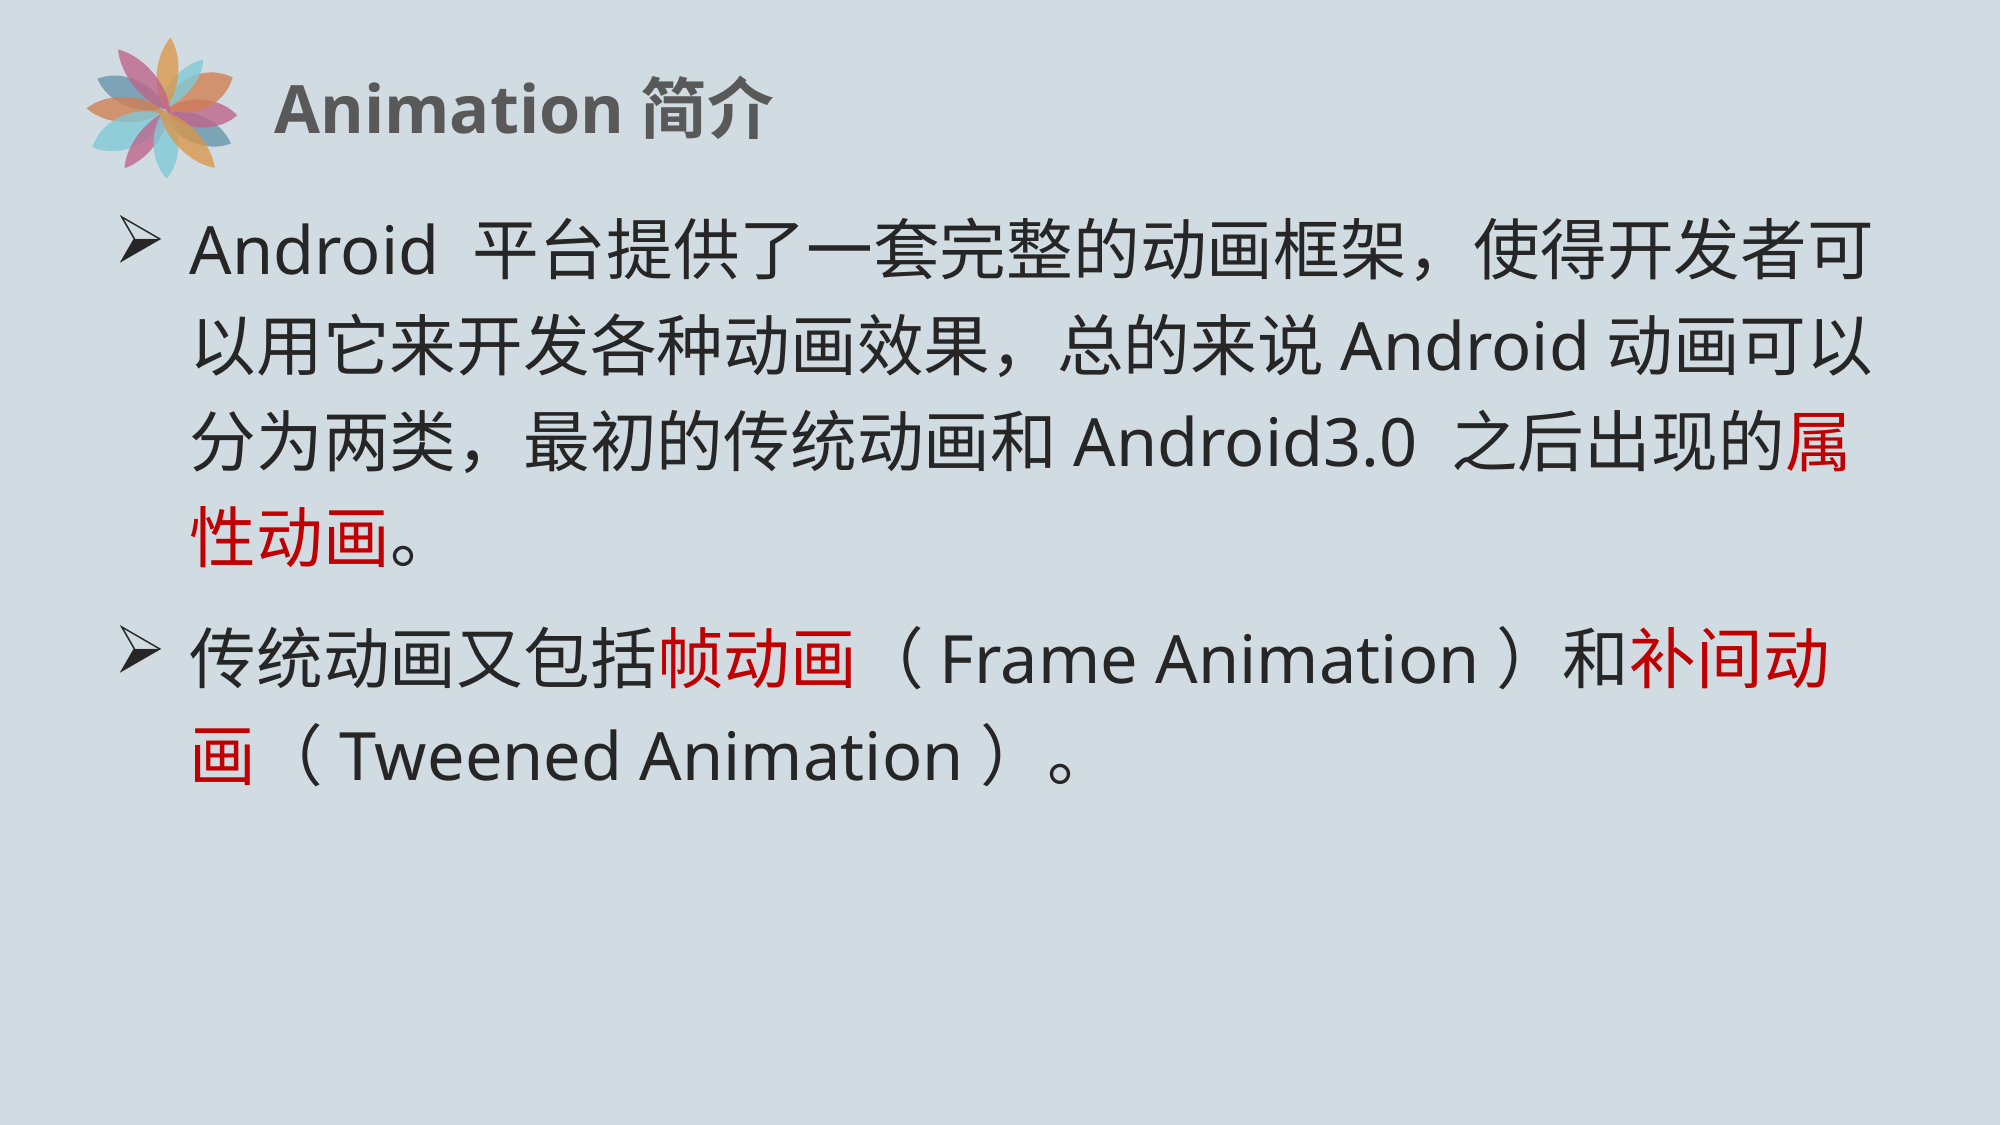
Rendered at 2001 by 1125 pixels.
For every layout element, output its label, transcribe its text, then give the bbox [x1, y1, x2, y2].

title Animation简介 [259, 41, 1594, 173]
list Android 平台提供了一套完整的动画框架，使得开发者可以用它来开发各种动画效果，总的来说Android动画可以分为两类，最初的传统动画和Android3.0 之后出现的属性动画。 传统动画又包括帧动画（Frame Animation）和补间动画（Tweened Animation）。 [99, 184, 1900, 1004]
